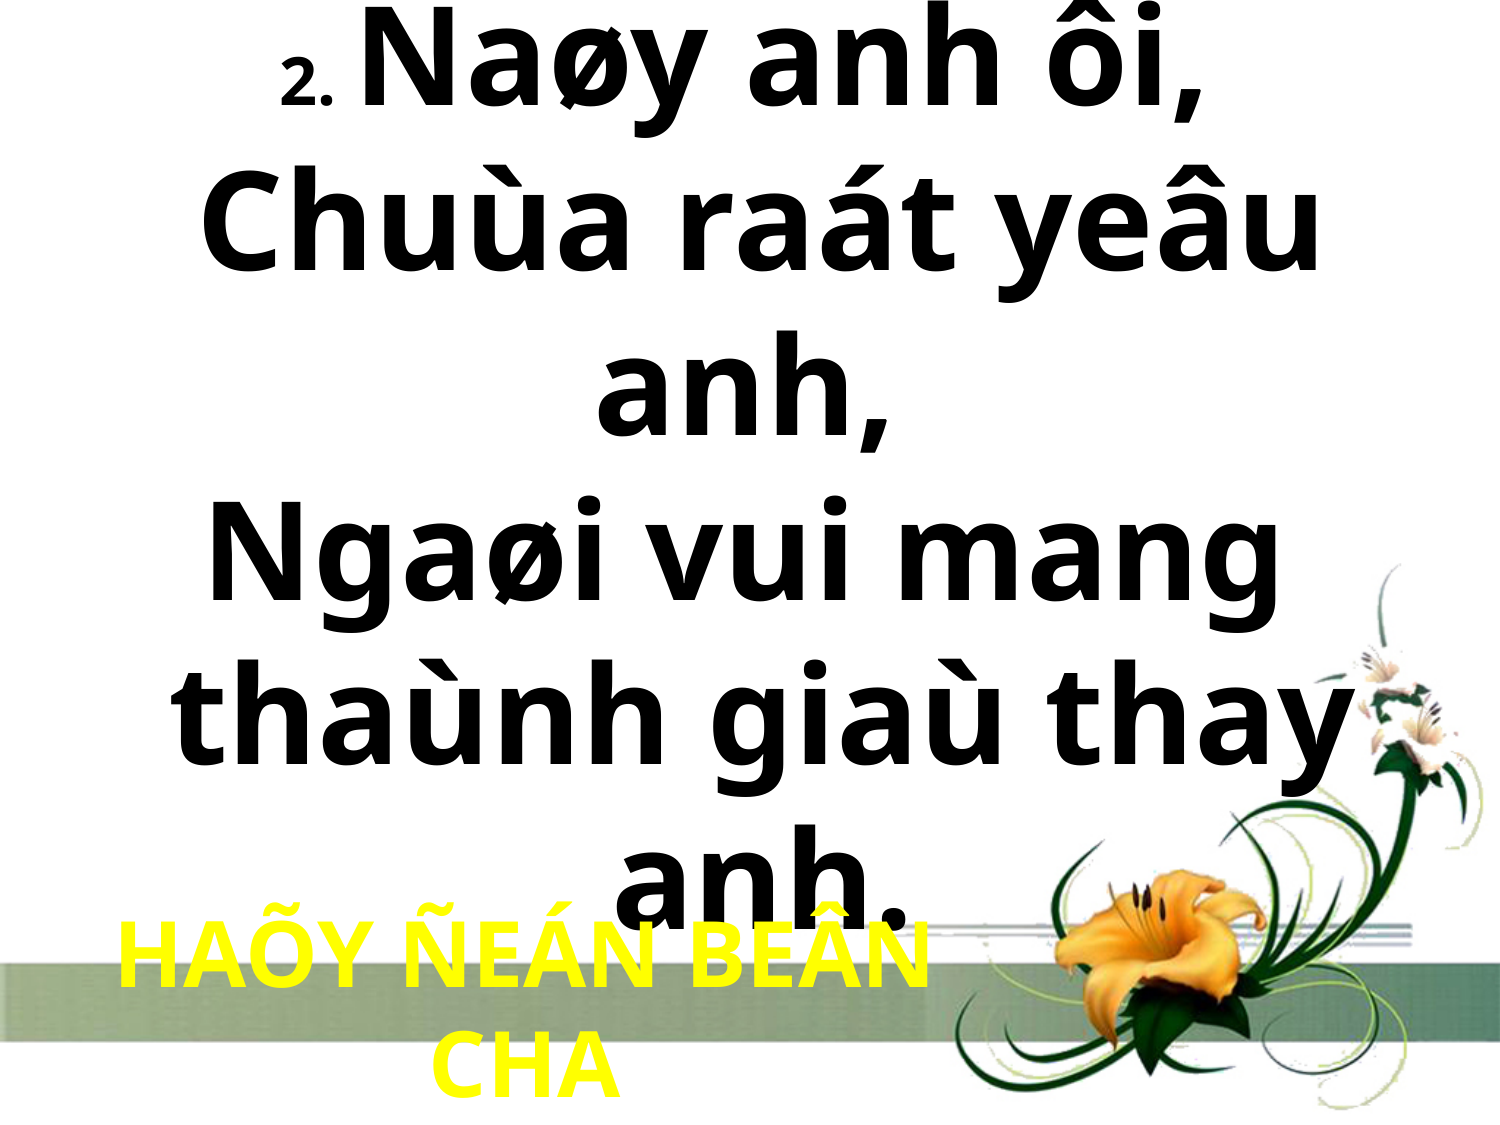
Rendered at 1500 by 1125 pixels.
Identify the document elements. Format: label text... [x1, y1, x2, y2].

title 2. Naøy anh ôi, Chuùa raát yeâu anh, Ngaøi vui mang thaùnh giaù thay anh. [62, 62, 1463, 863]
picture [0, 0, 1500, 1125]
text_box HAÕY ÑEÁN BEÂN CHA [12, 950, 1038, 1063]
